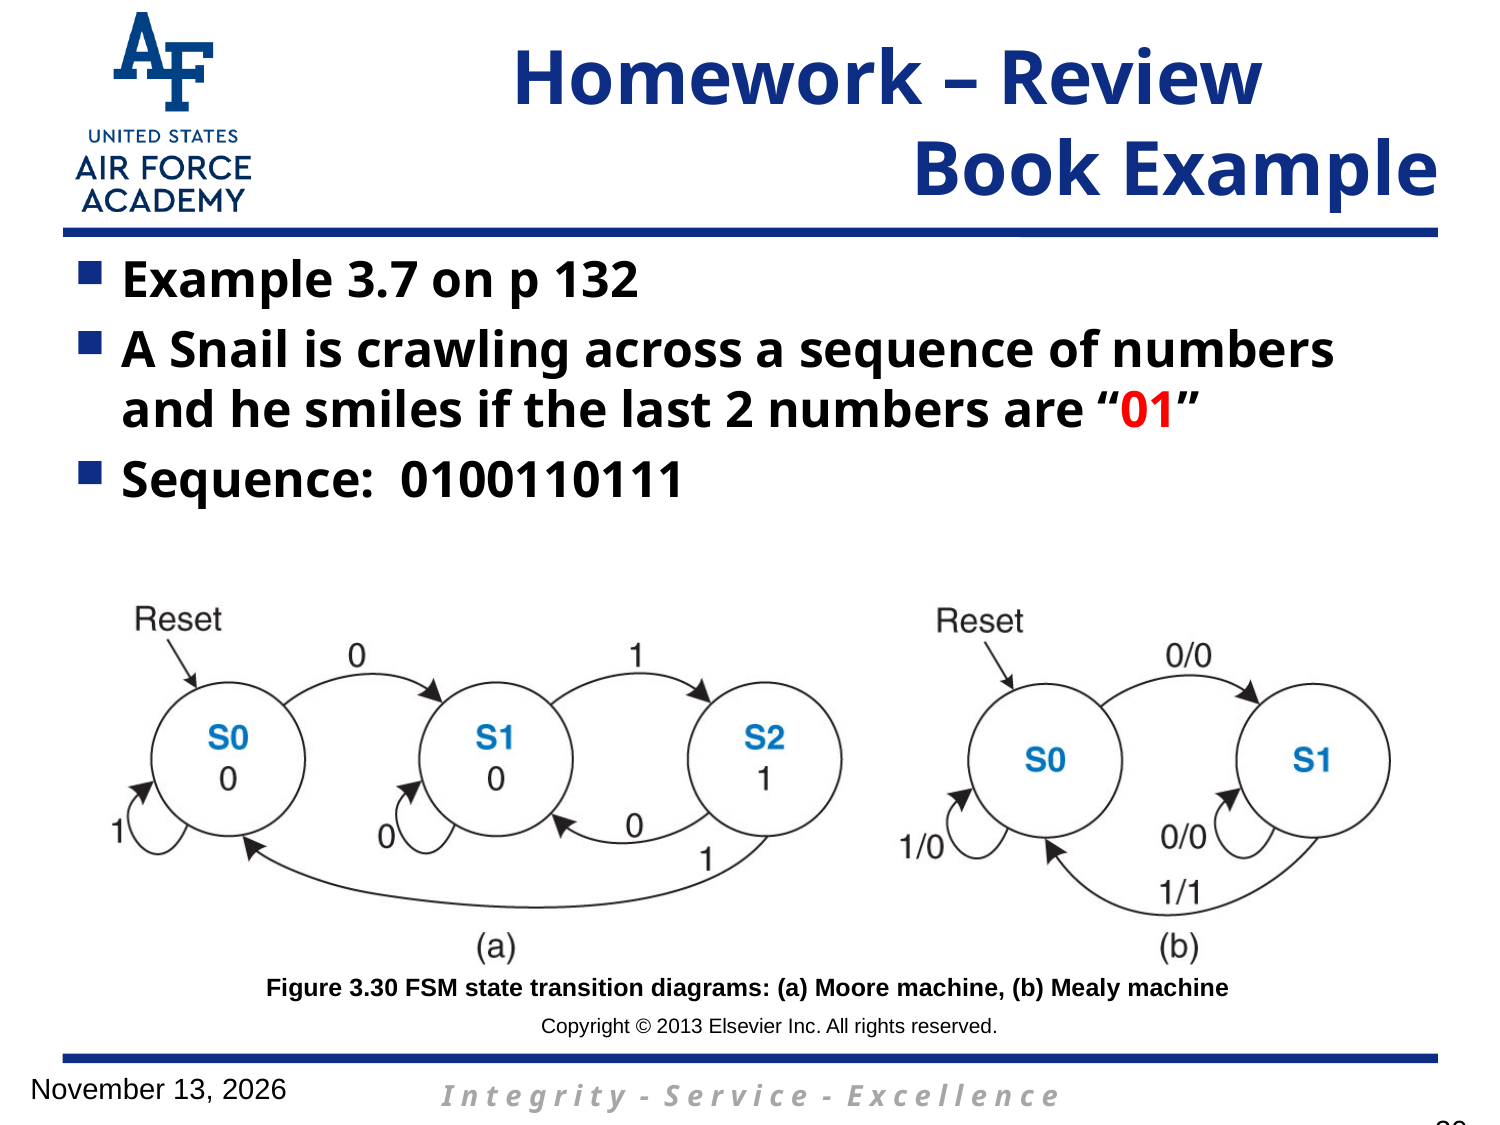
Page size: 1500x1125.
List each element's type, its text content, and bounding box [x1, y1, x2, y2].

text_box Copyright © 2013 Elsevier Inc. All rights reserved. [443, 1009, 1096, 1064]
picture [75, 12, 251, 212]
slide_number 30 [1402, 1069, 1500, 1125]
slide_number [15, 1028, 366, 1107]
text_box Figure 3.30 FSM state transition diagrams: (a) Moore machine, (b) Mealy machine [251, 973, 1249, 1009]
picture [108, 601, 1392, 965]
title Homework – Review Book Example [299, 29, 1456, 211]
list Example 3.7 on p 132 A Snail is crawling across a sequence of numbers and he smiles if the last 2 numbers are “01” Sequence: 0100110111 [59, 239, 1441, 1051]
